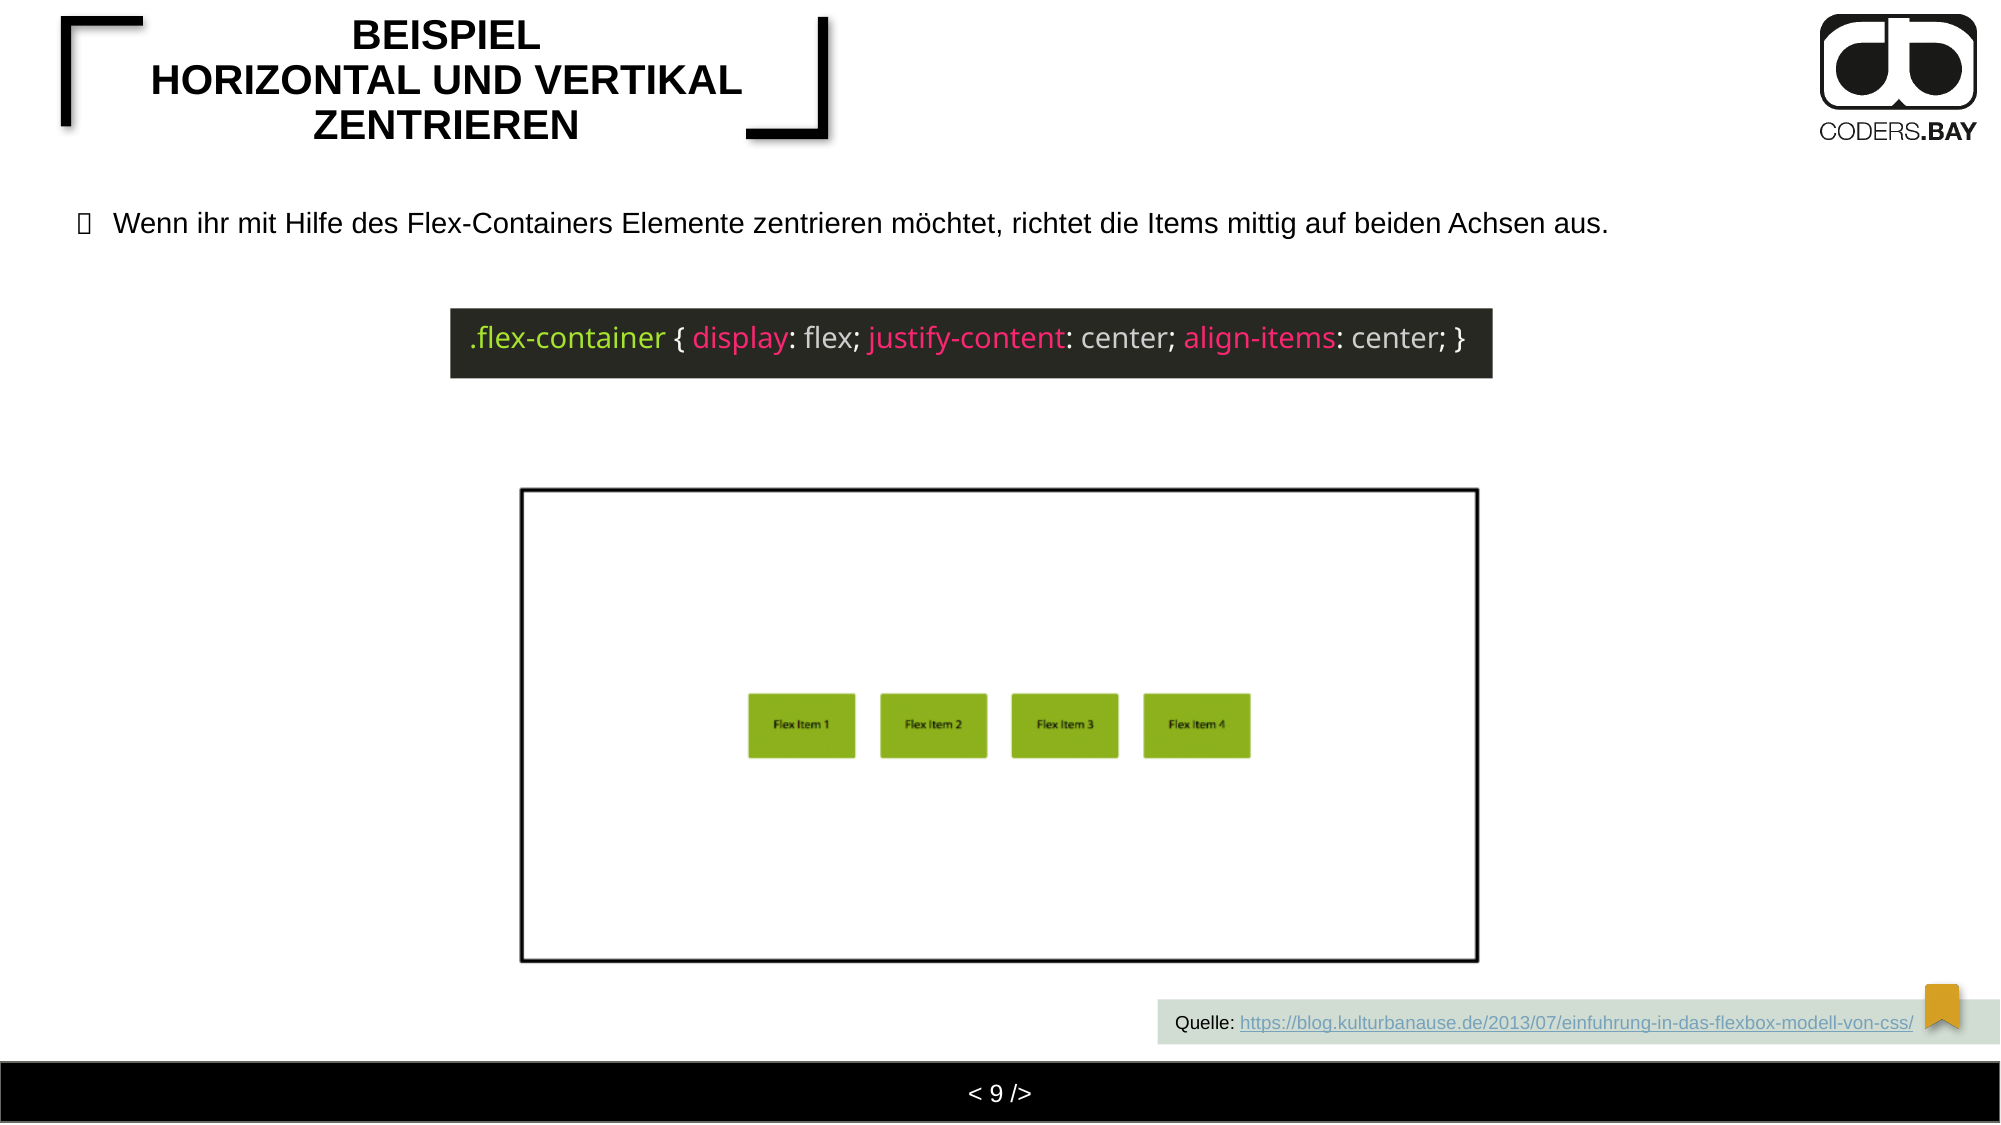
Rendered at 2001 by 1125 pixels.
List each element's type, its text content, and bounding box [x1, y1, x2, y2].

list Wenn ihr mit Hilfe des Flex-Containers Elemente zentrieren möchtet, richtet die Items mittig auf beiden Achsen aus. [60, 201, 1713, 249]
text_box .flex-container { display: flex; justify-content: center; align-items: center; } [450, 308, 1493, 379]
picture [1820, 14, 1977, 140]
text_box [1157, 984, 2000, 1059]
picture [449, 411, 1550, 1041]
title Beispiel horizontal und vertikal zentrieren [79, 36, 814, 127]
